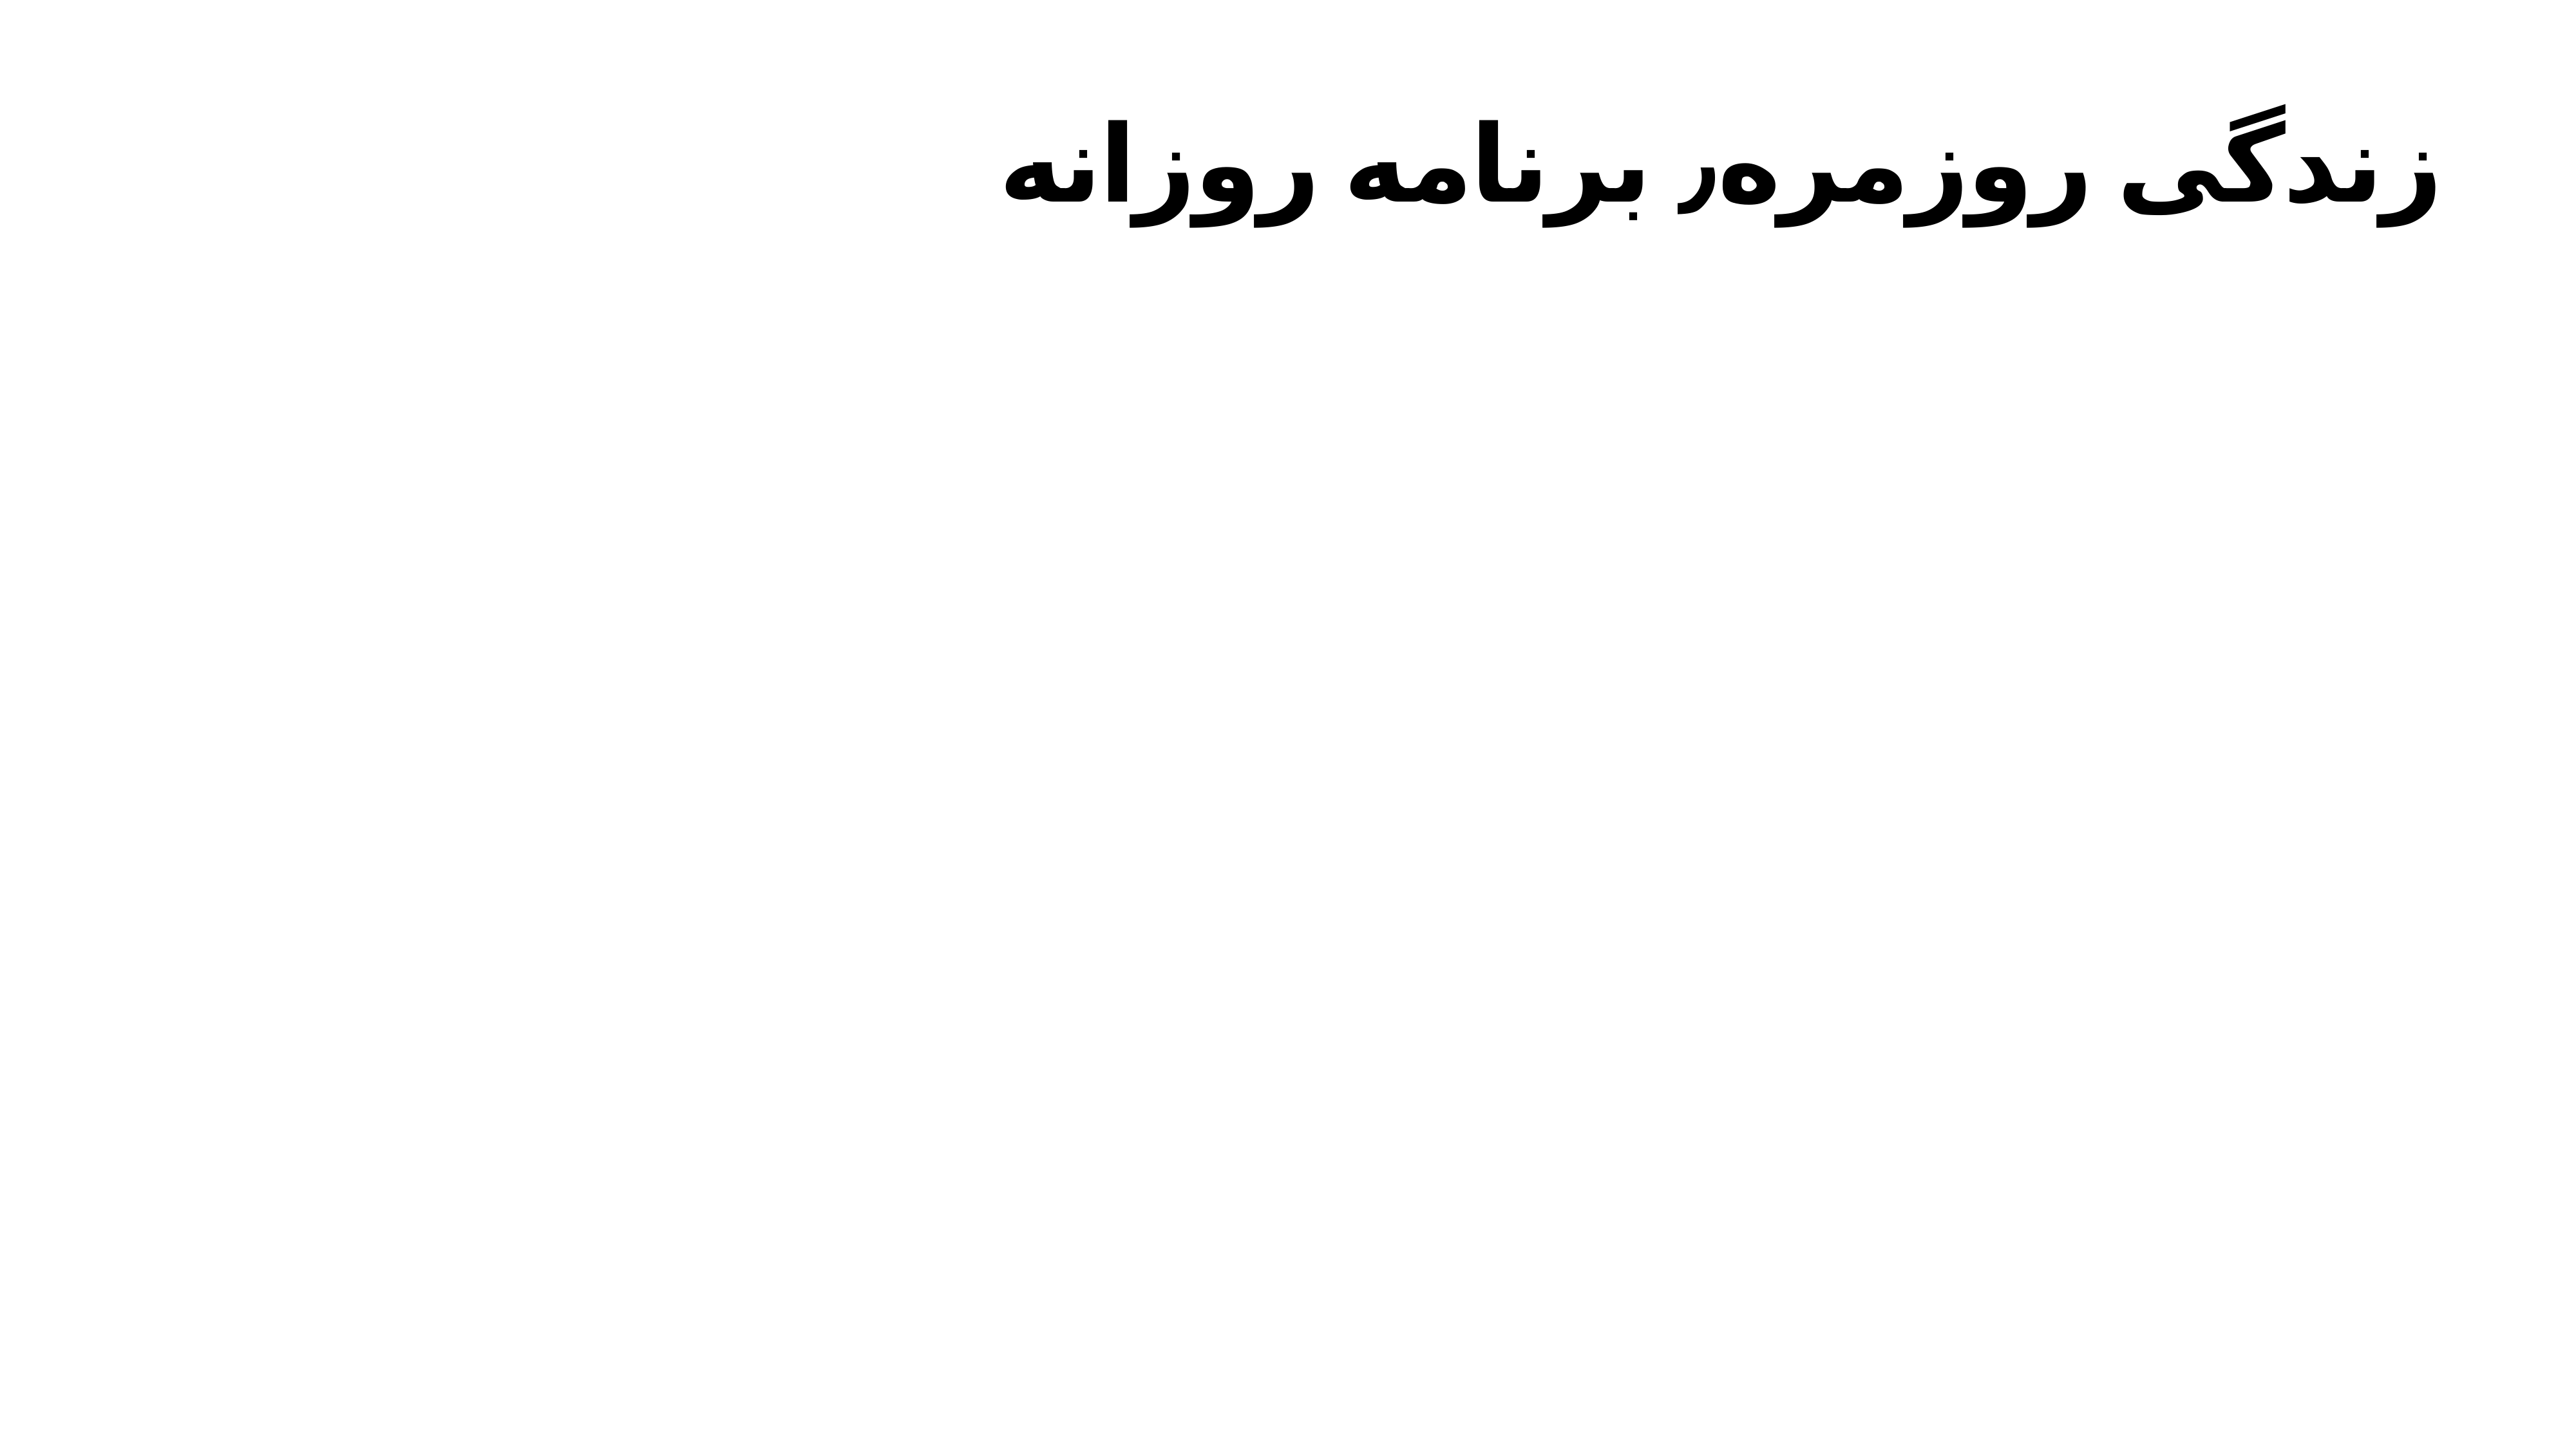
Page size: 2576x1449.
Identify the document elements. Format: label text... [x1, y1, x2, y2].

title زندگی روزمره٫ برنامه روزانه [127, 113, 2449, 266]
